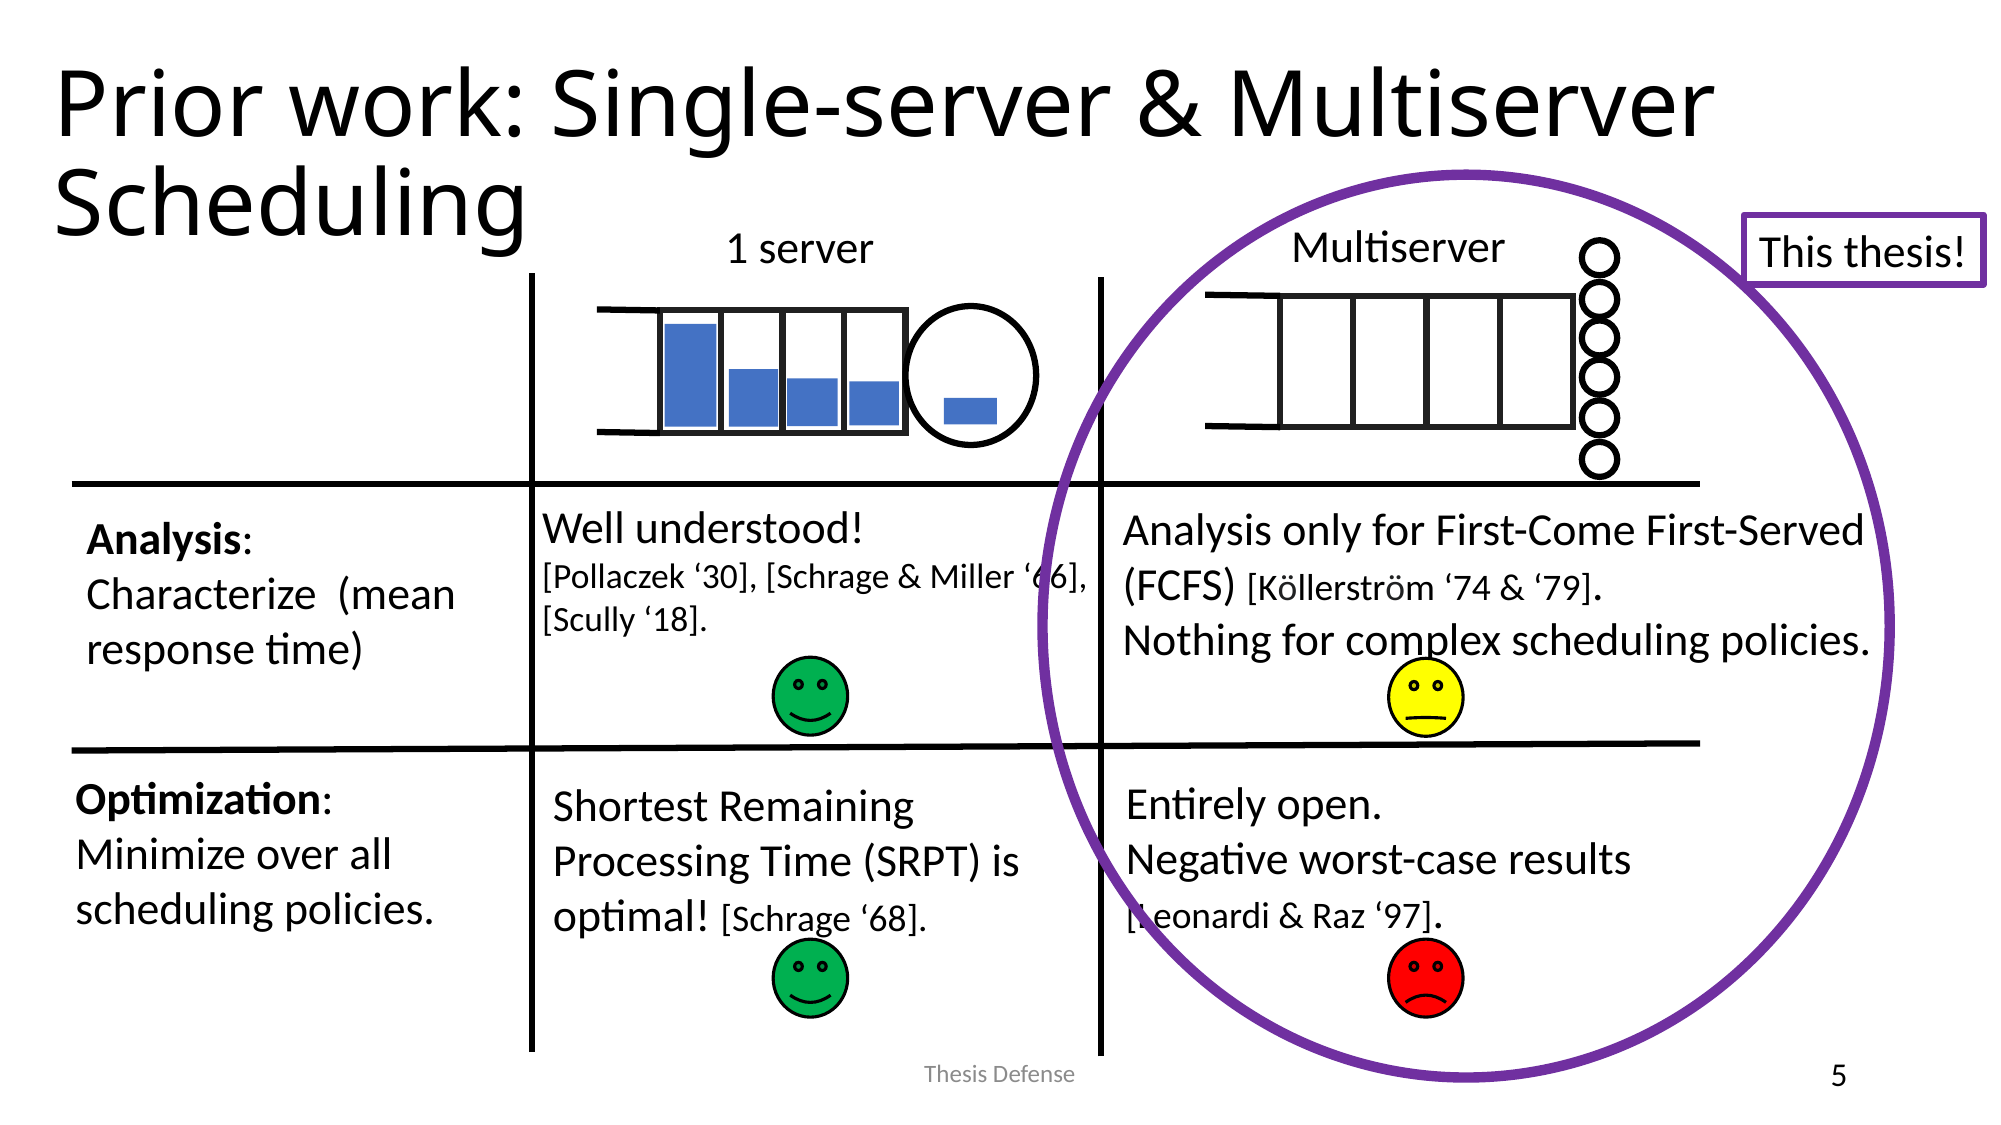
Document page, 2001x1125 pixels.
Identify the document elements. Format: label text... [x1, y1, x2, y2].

slide_number 5 [1412, 1078, 1863, 1103]
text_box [60, 743, 596, 943]
title Prior work: Single-server & Multiserver Scheduling [38, 47, 1962, 265]
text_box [664, 323, 997, 427]
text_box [71, 273, 596, 743]
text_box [596, 209, 1042, 1057]
footer Thesis Defense [662, 1057, 1338, 1103]
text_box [538, 768, 596, 1018]
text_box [71, 943, 596, 1053]
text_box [527, 490, 596, 736]
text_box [1042, 174, 1984, 1078]
